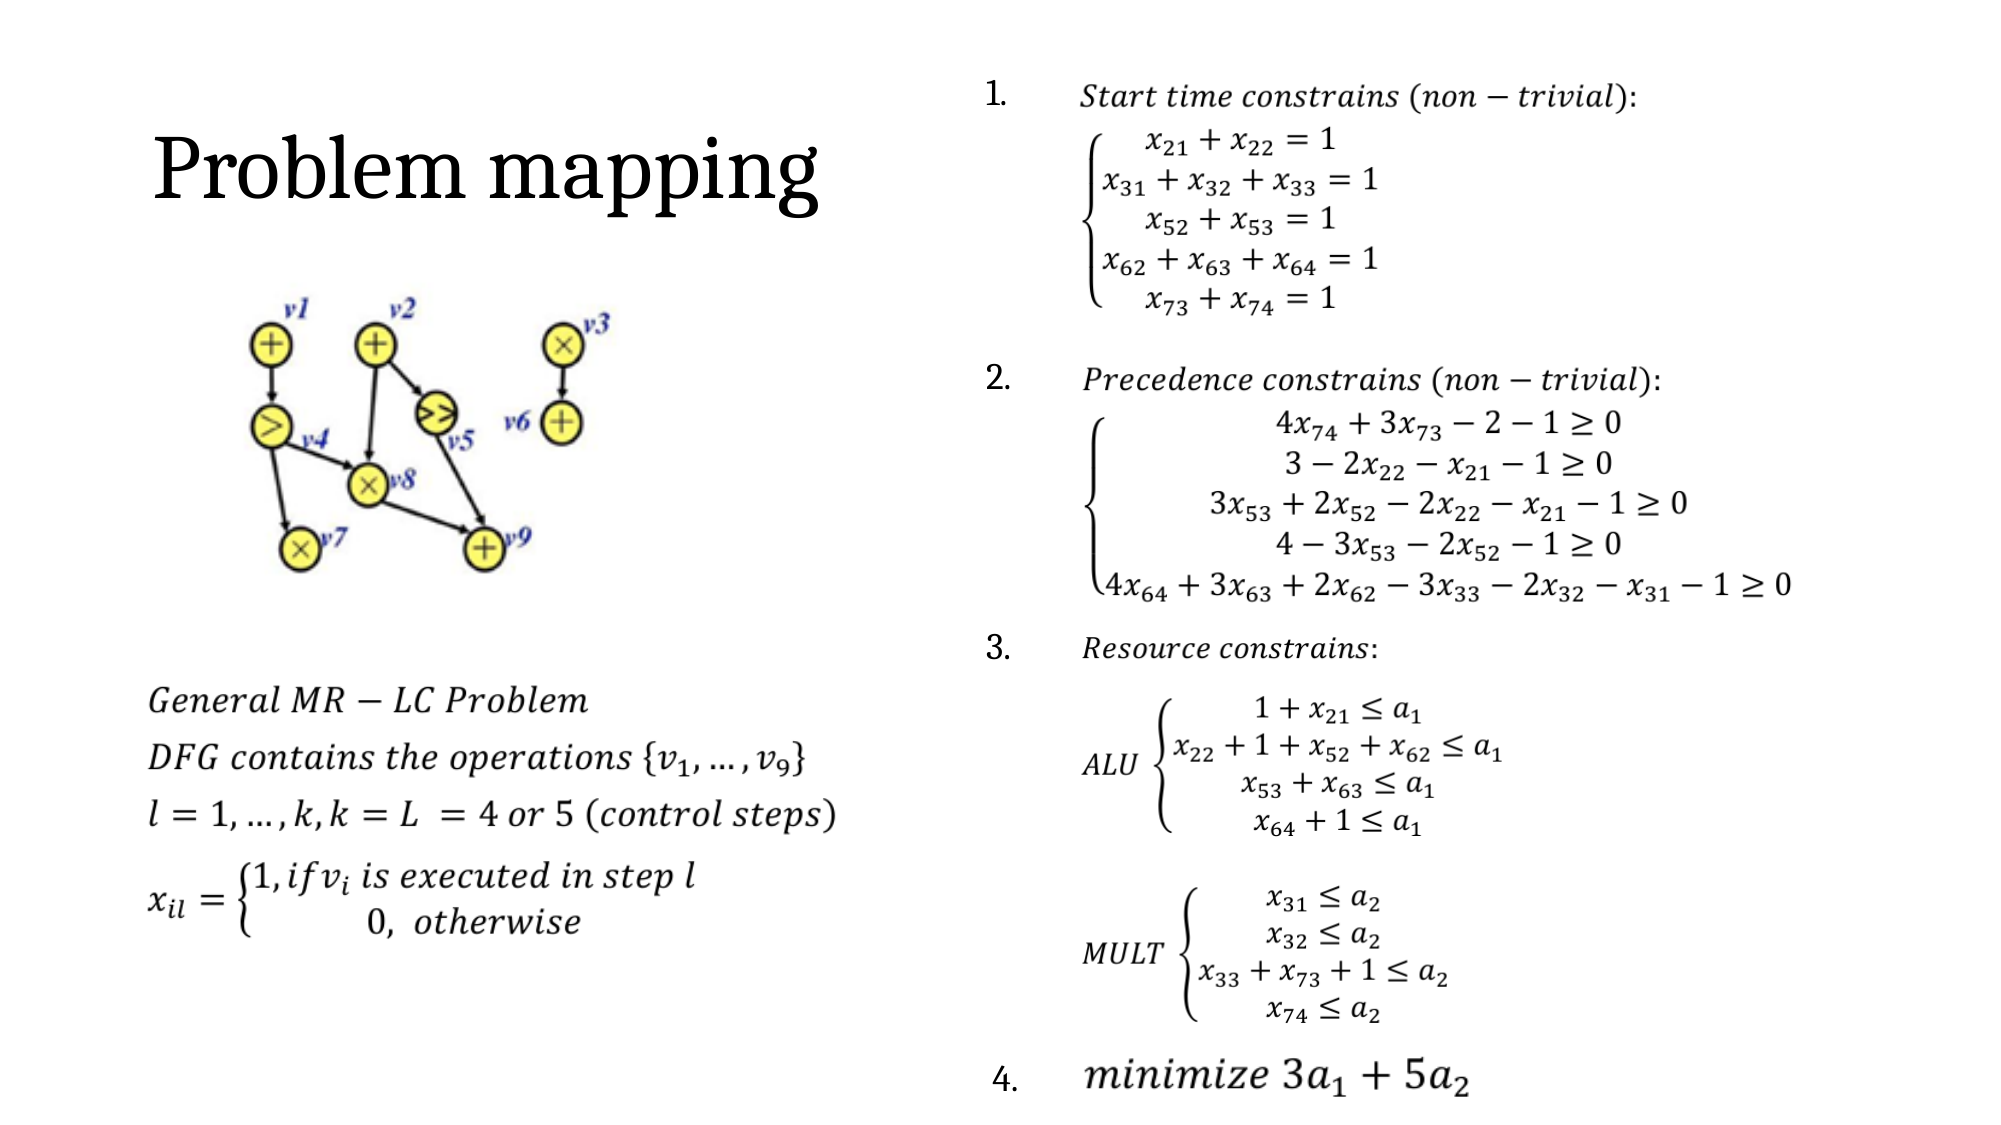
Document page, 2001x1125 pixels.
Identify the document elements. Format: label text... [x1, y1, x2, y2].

text_box 2. [971, 344, 1161, 405]
text_box 4. [977, 1046, 1060, 1107]
text_box 1. [971, 60, 1161, 121]
picture [137, 670, 875, 958]
text_box 3. [971, 614, 1161, 675]
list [137, 276, 673, 592]
picture [1071, 76, 1660, 326]
title Problem mapping [137, 59, 1863, 278]
picture [1065, 632, 1521, 1115]
picture [1071, 358, 1820, 608]
